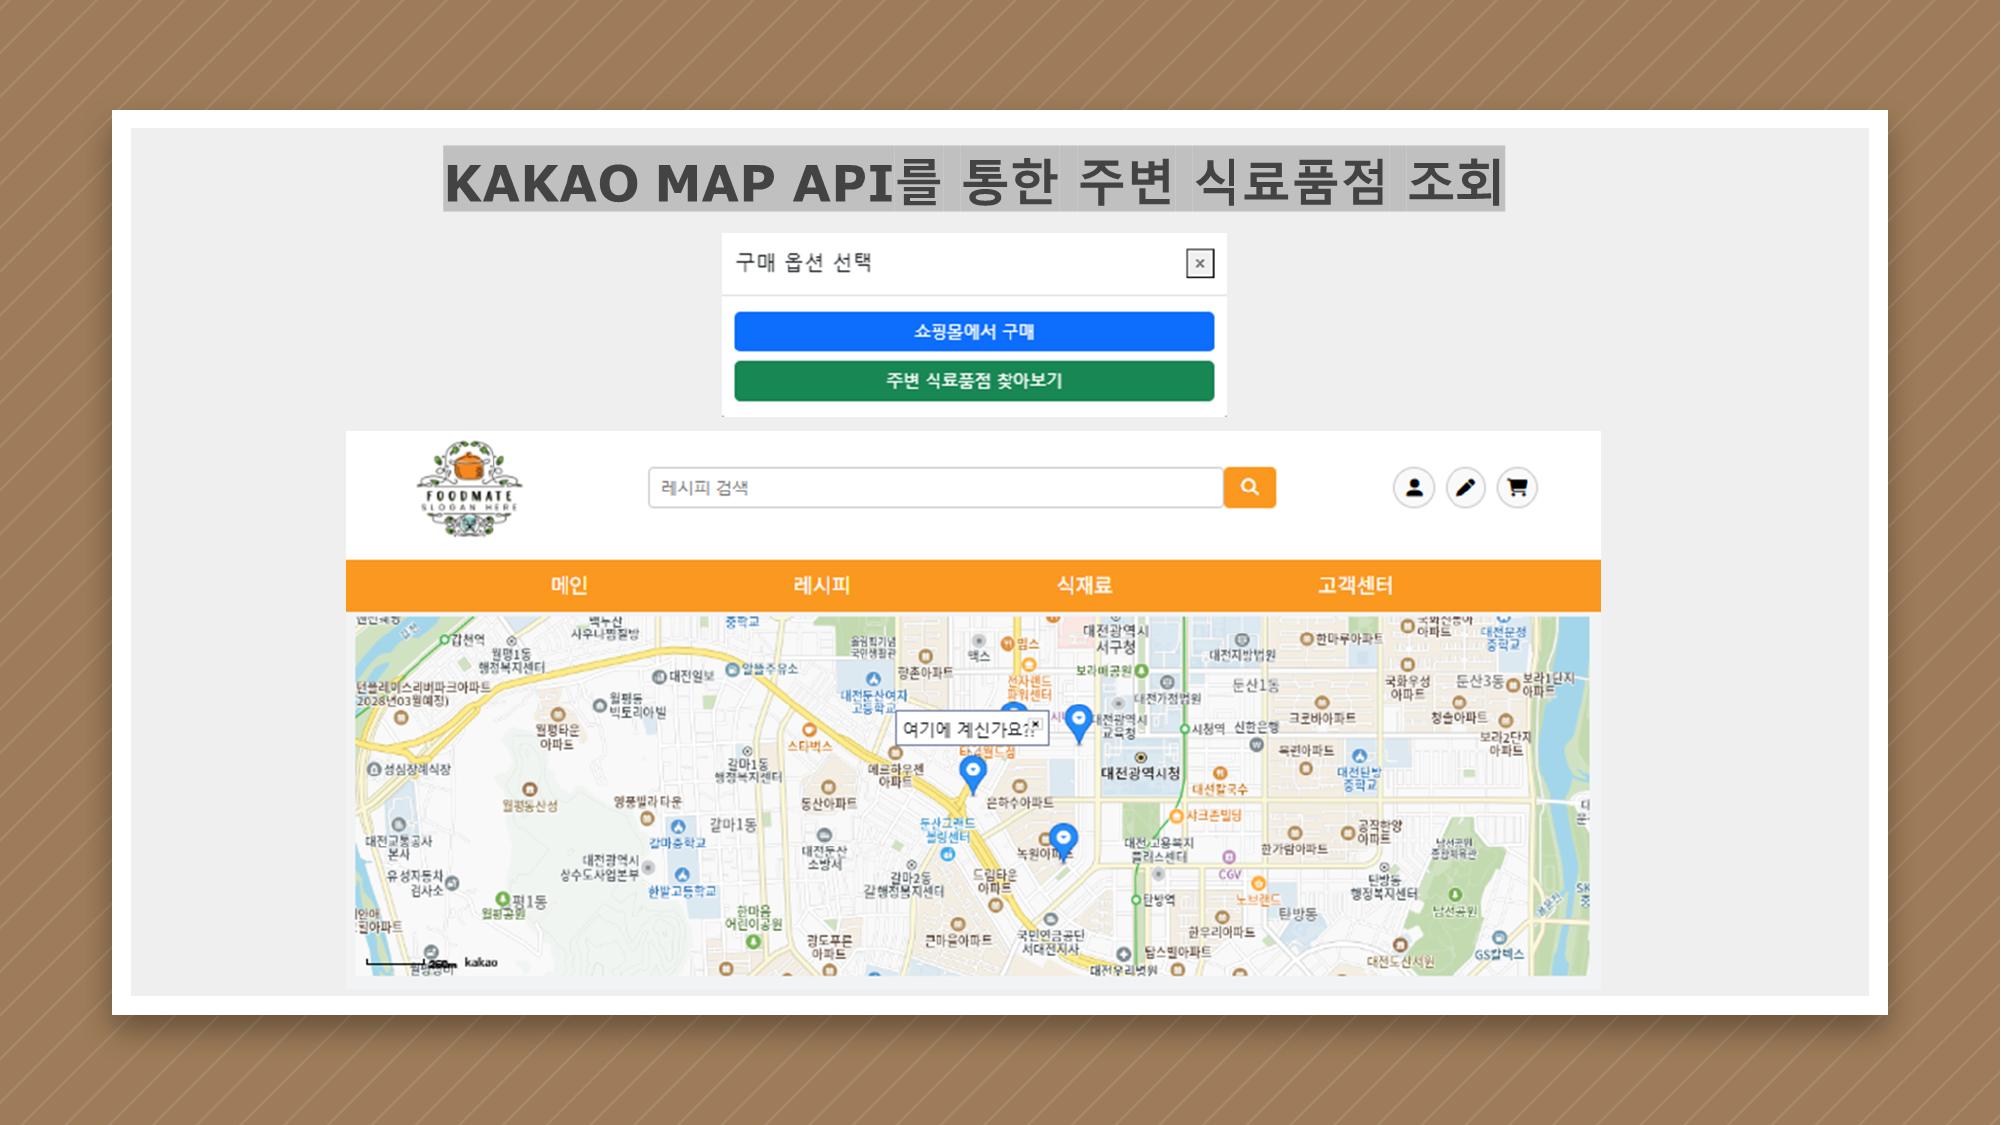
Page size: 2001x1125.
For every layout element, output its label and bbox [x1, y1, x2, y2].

picture [346, 135, 1601, 989]
